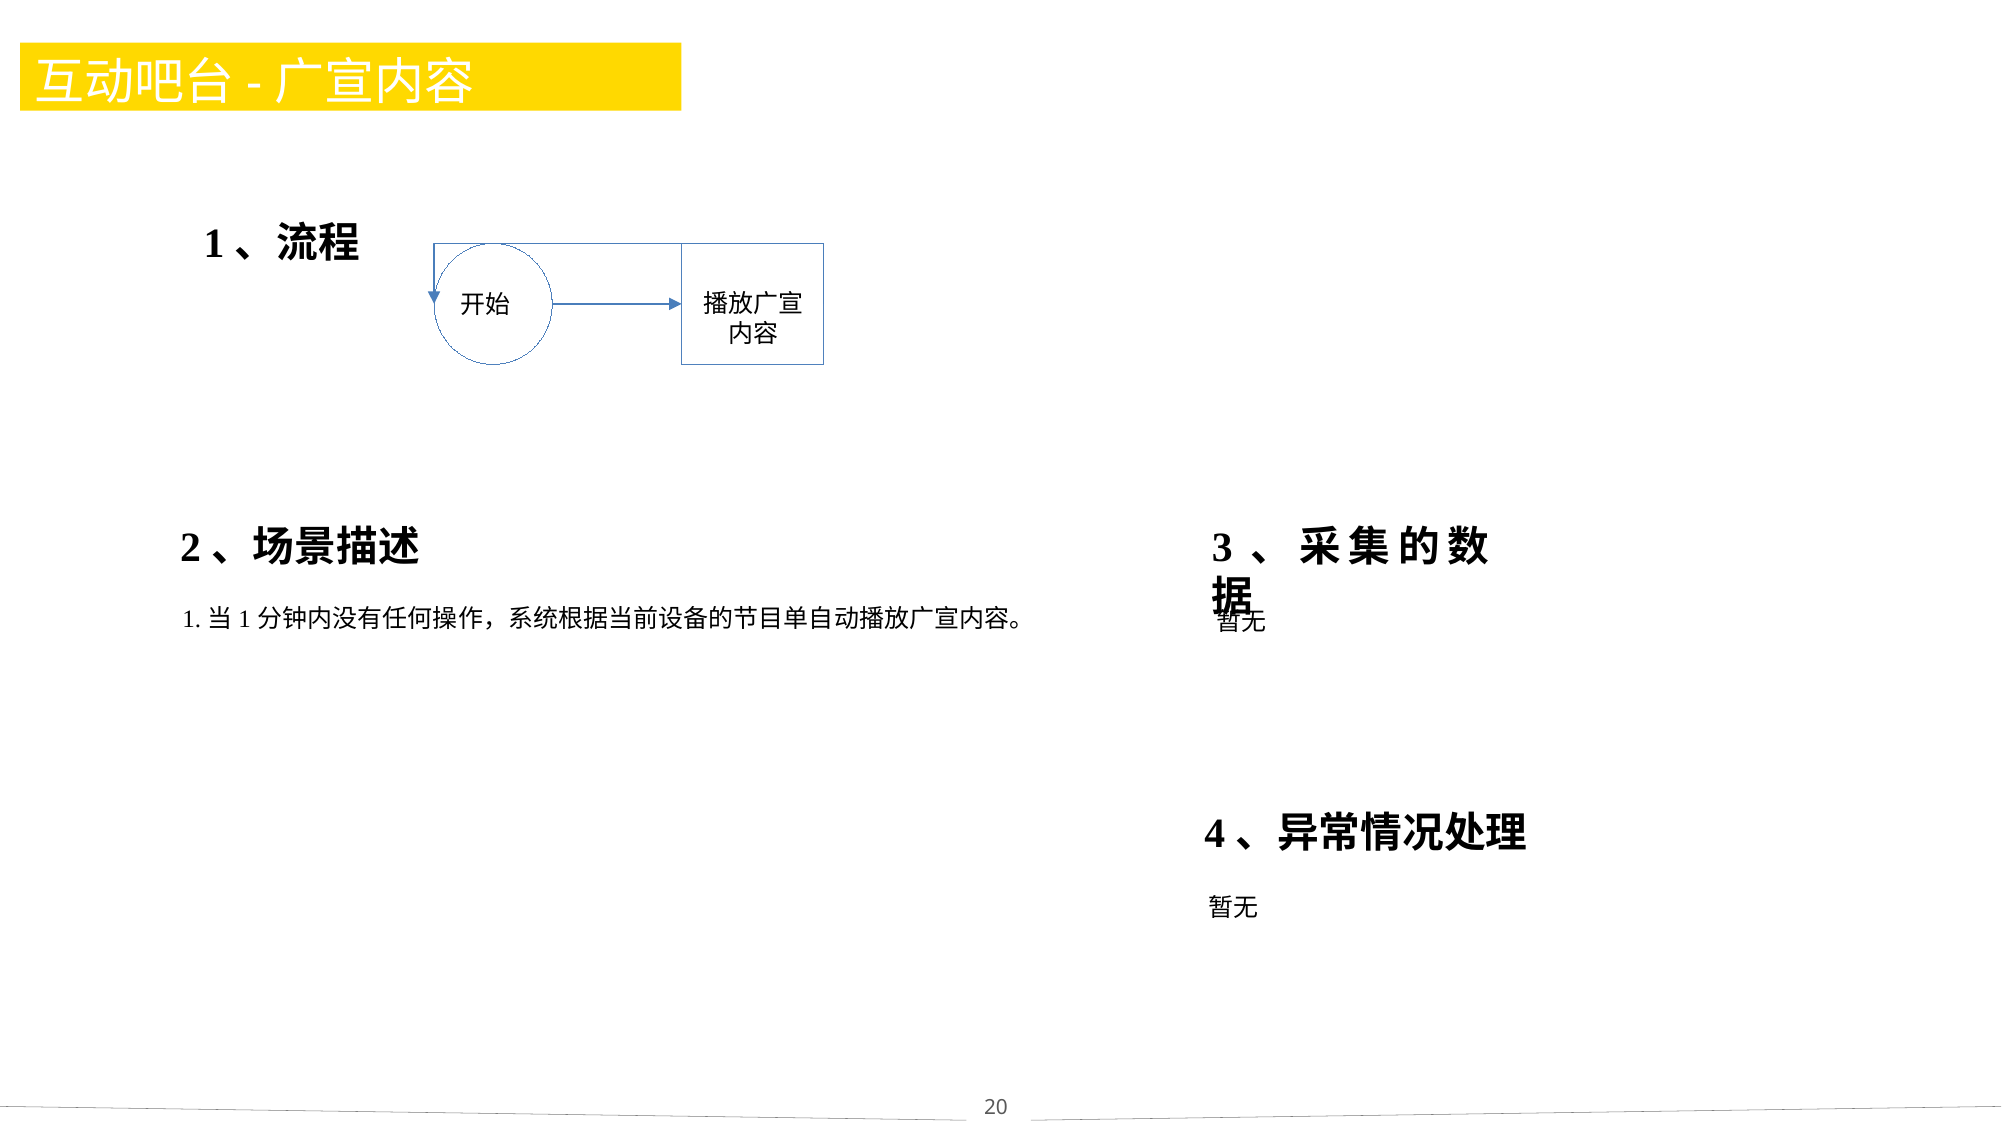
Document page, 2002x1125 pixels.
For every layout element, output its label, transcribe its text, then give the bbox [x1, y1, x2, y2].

text_box 1、流程 [189, 207, 425, 273]
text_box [433, 314, 553, 365]
text_box 1.当1分钟内没有任何操作，系统根据当前设备的节目单自动播放广宣内容。 [126, 595, 1025, 640]
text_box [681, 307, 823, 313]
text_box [681, 313, 824, 365]
text_box 2、场景描述 [165, 512, 439, 578]
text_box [433, 243, 553, 303]
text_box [433, 303, 824, 307]
title 指挥中心看板 [433, 307, 553, 313]
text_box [681, 243, 824, 303]
title 互动吧台-广宣内容 [20, 42, 682, 111]
text_box 暂无 [1152, 884, 1962, 929]
text_box 暂无 [1160, 598, 1970, 644]
text_box 4、异常情况处理 [1189, 798, 1556, 864]
text_box 3、采集的数据 [1197, 512, 1504, 598]
